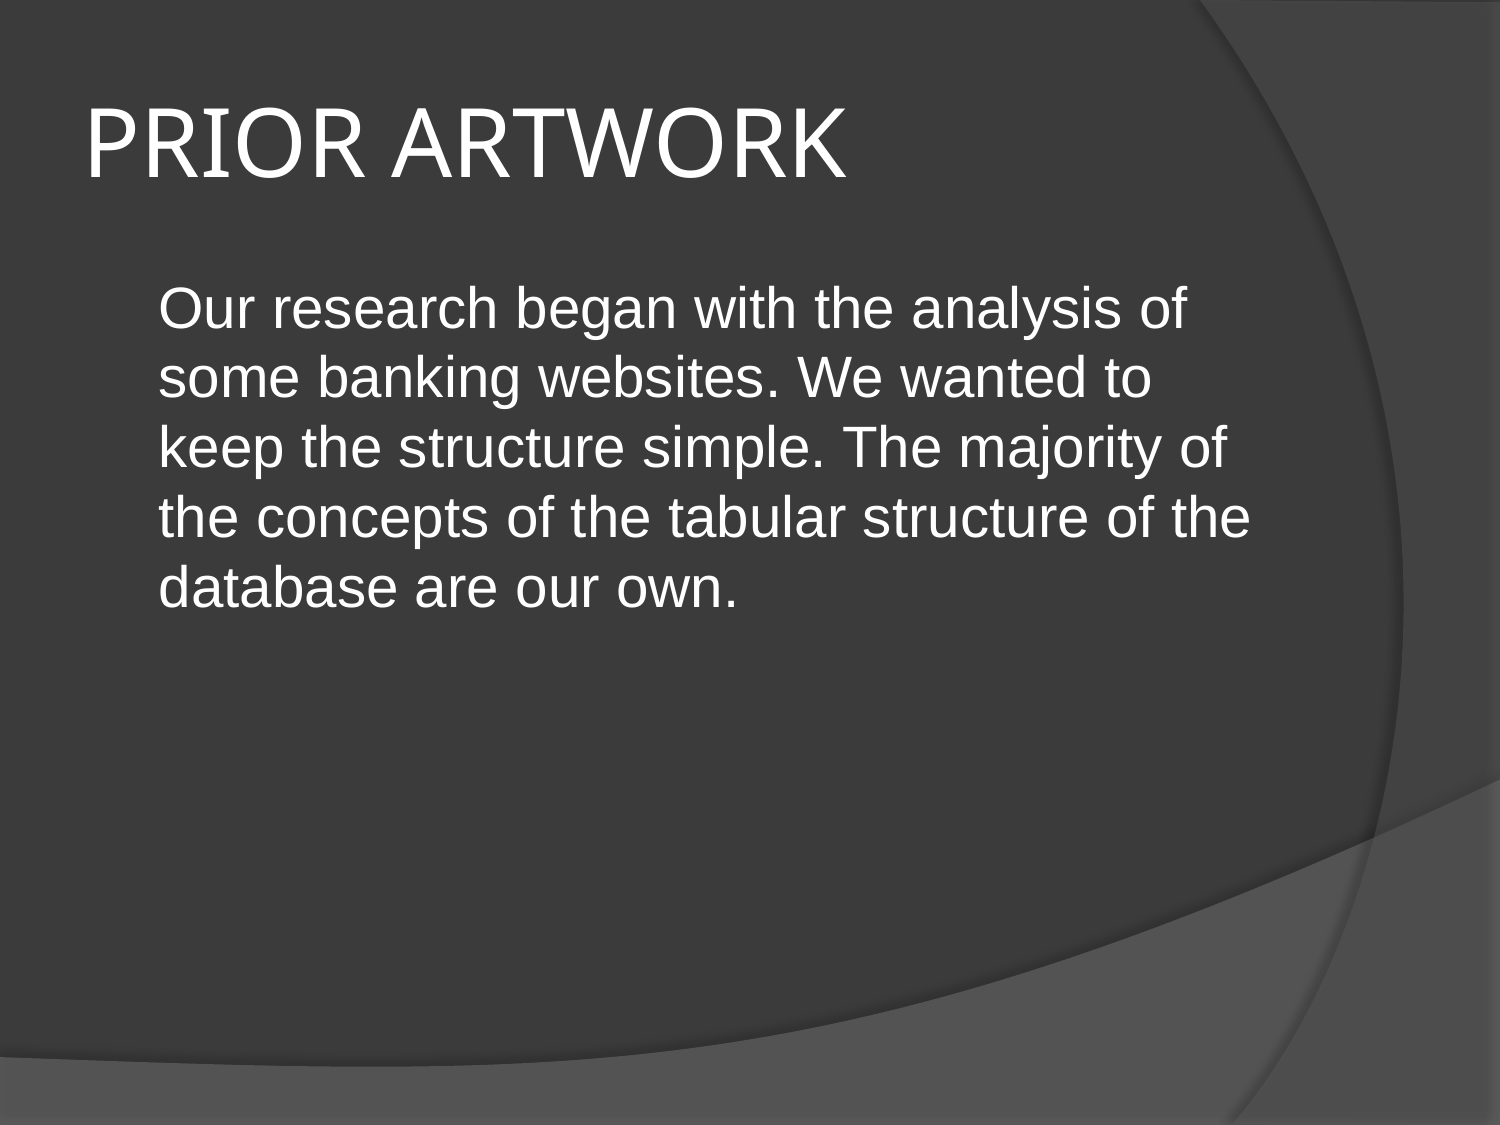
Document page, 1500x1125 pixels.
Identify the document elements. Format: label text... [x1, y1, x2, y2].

title PRIOR ARTWORK [75, 45, 1300, 233]
list Our research began with the analysis of some banking websites. We wanted to keep the structure simple. The majority of the concepts of the tabular structure of the database are our own. [75, 262, 1300, 1005]
